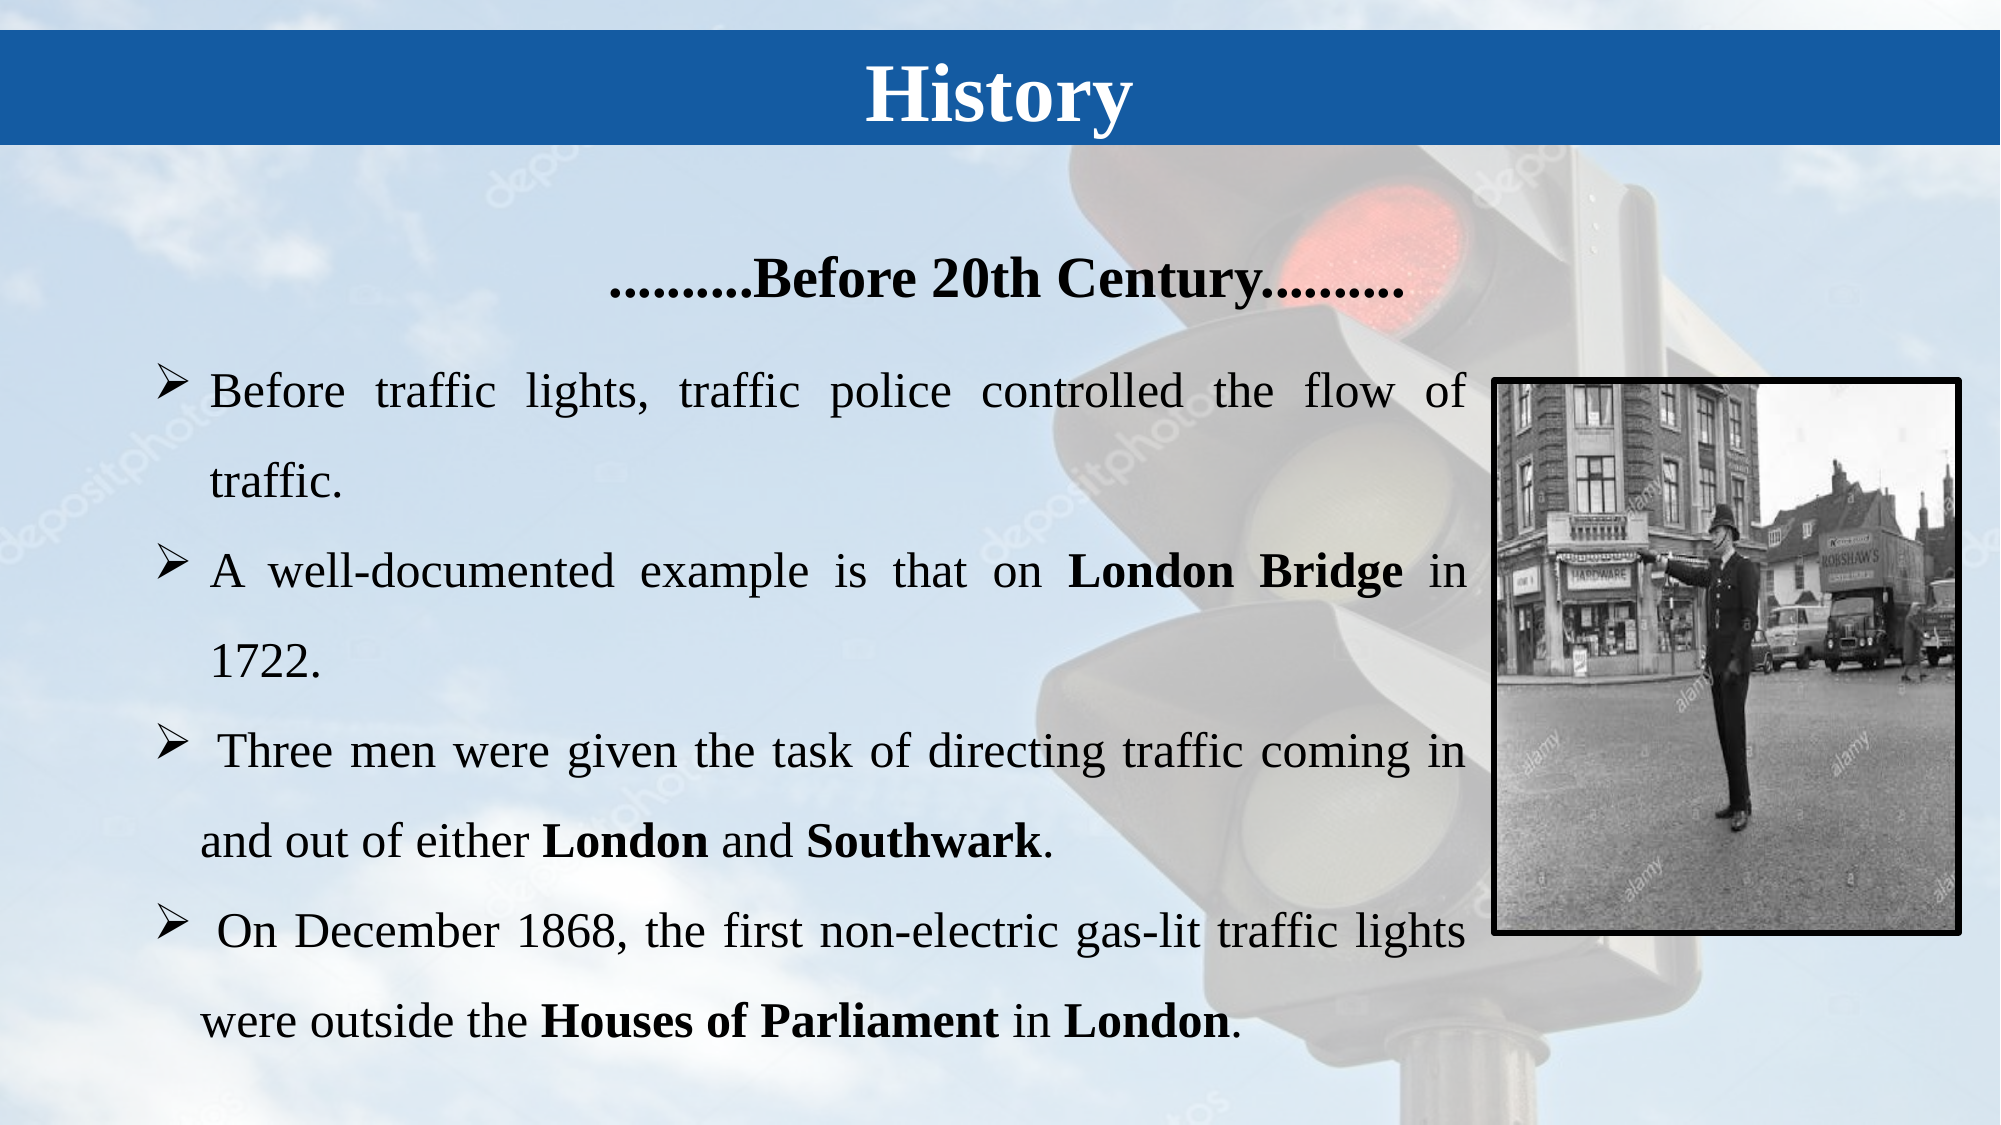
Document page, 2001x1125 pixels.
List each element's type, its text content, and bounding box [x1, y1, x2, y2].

text_box Before traffic lights, traffic police controlled the flow of traffic. A well-documented example is that on London Bridge in 1722. Three men were given the task of directing traffic coming in and out of either London and Southwark. On December 1868, the first non-electric gas-lit traffic lights were outside the Houses of Parliament in London. [138, 319, 1483, 1055]
text_box History [0, 30, 2000, 145]
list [1497, 383, 1956, 930]
text_box ..........Before 20th Century.......... [111, 197, 1889, 317]
